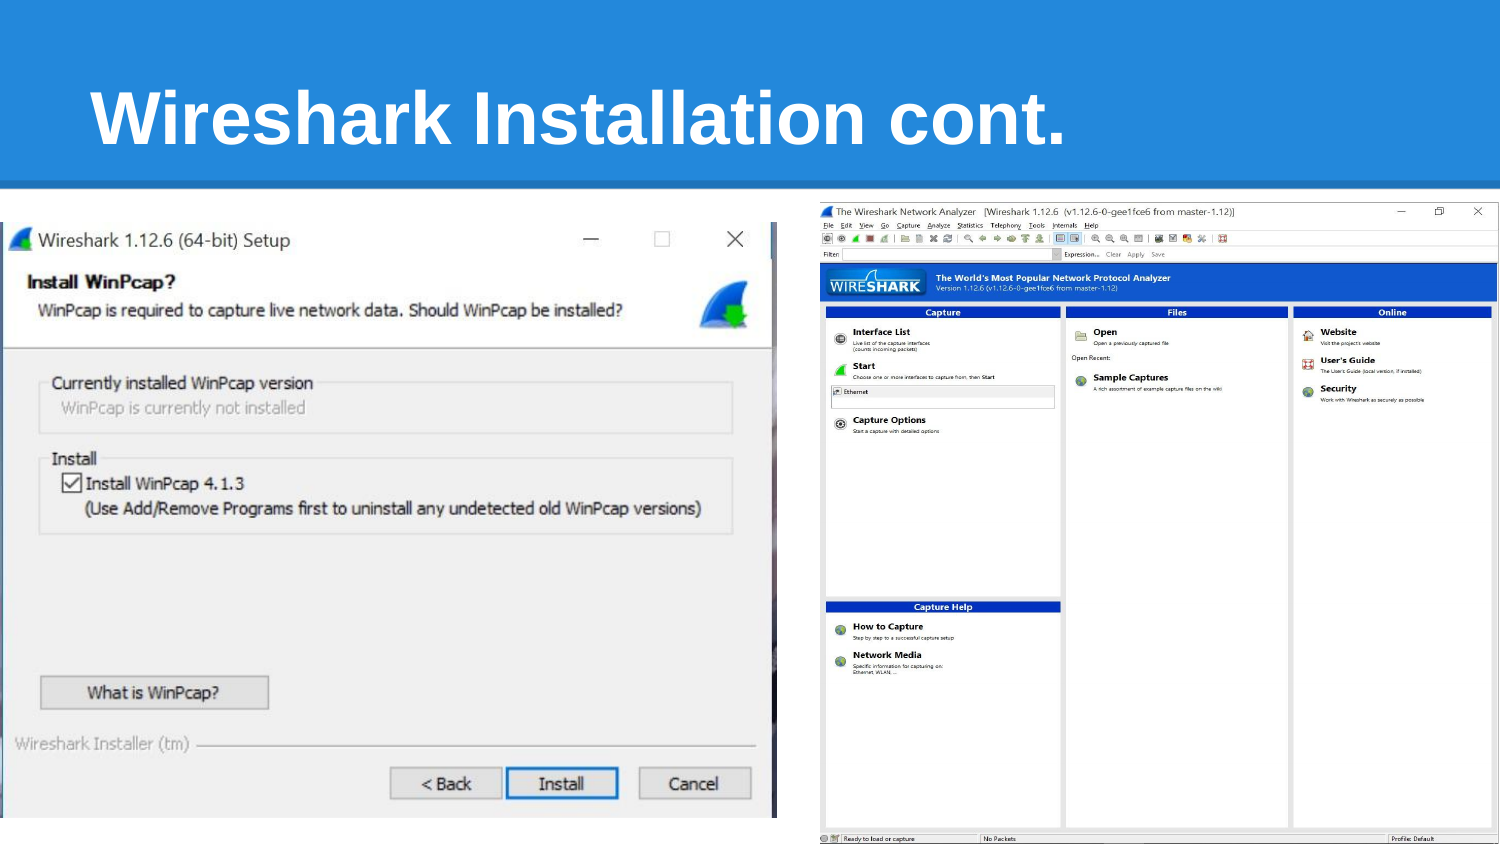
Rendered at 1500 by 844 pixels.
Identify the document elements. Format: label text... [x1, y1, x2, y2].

title Wireshark Installation cont. [75, 33, 1425, 175]
picture [819, 201, 1500, 844]
picture [0, 221, 778, 819]
